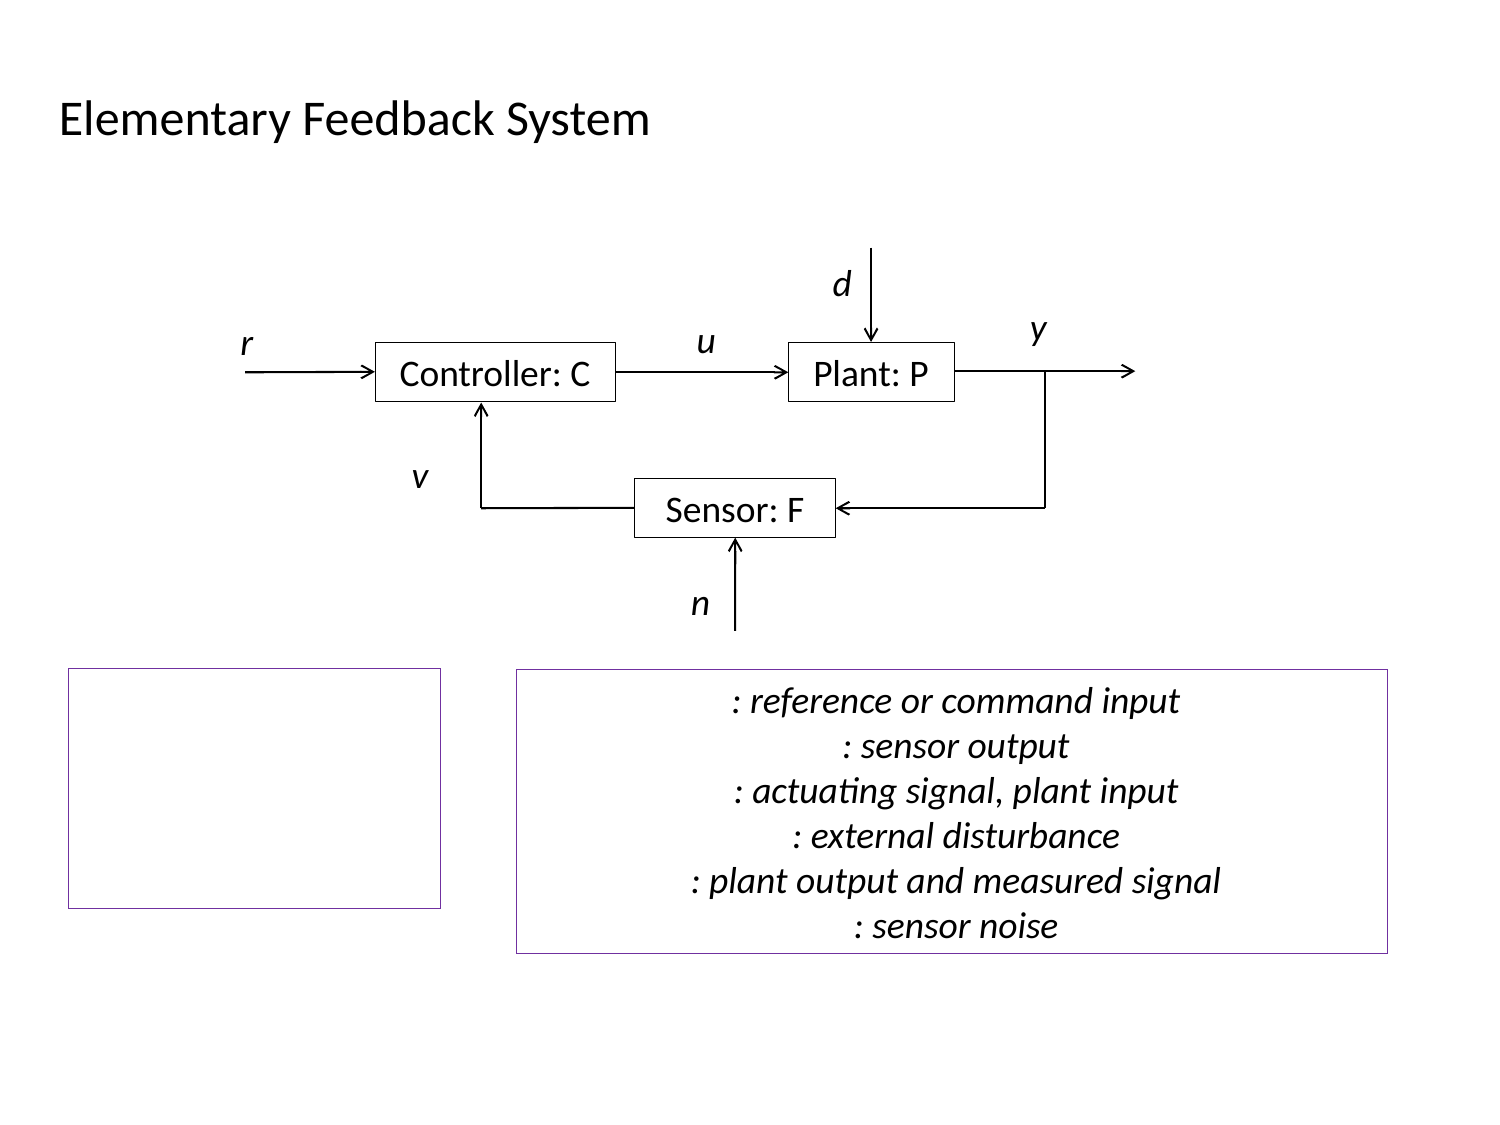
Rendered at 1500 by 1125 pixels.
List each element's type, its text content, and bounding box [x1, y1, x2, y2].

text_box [225, 247, 1136, 631]
text_box Elementary Feedback System [29, 78, 681, 161]
